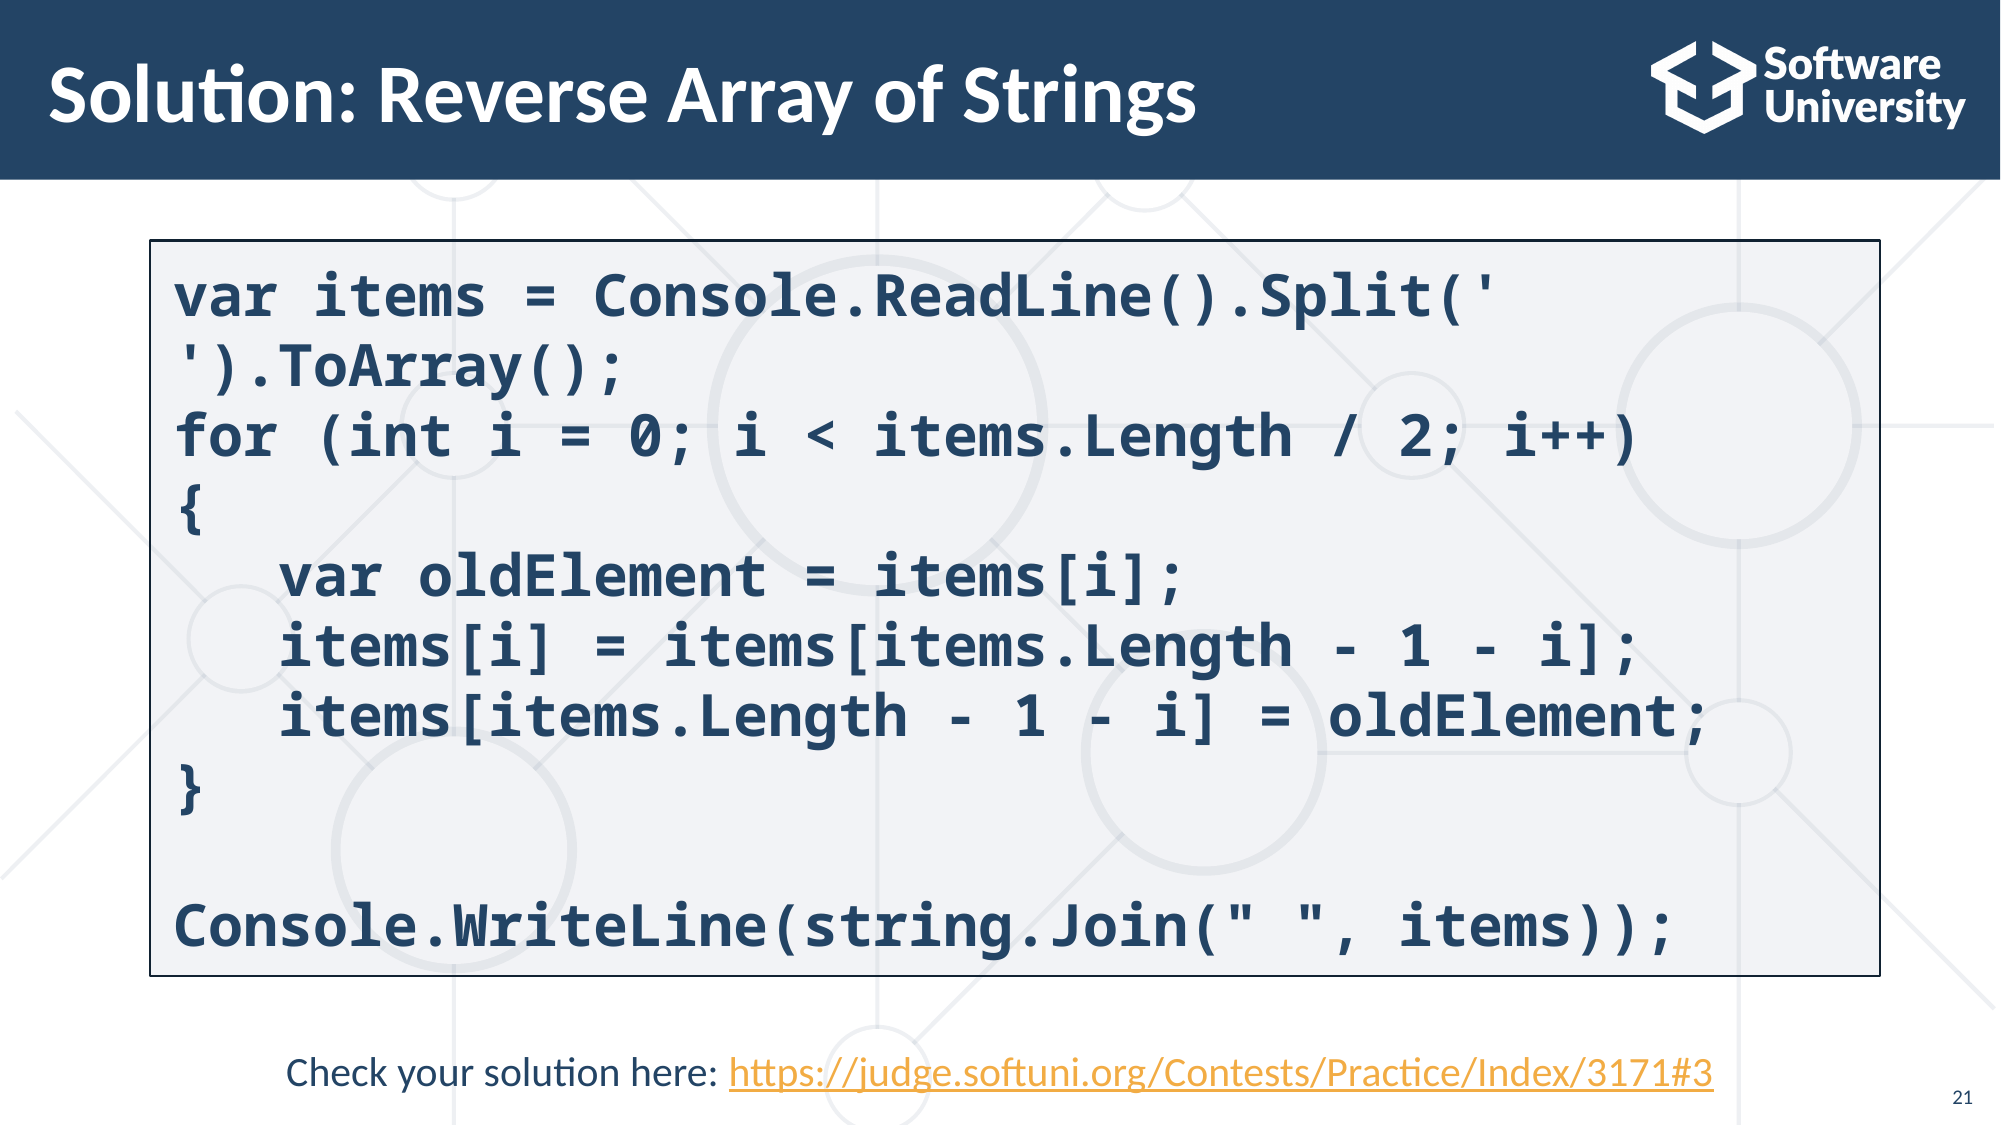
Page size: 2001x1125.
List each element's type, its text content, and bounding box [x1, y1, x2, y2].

text_box var items = Console.ReadLine().Split(' ').ToArray(); for (int i = 0; i < items.Length / 2; i++) { var oldElement = items[i]; items[i] = items[items.Length - 1 - i]; items[items.Length - 1 - i] = oldElement; } Console.WriteLine(string.Join(" ", items)); [149, 240, 1880, 976]
picture [1651, 41, 1966, 134]
text_box 21 [1927, 1067, 1989, 1117]
title Solution: Reverse Array of Strings [31, 16, 1625, 162]
text_box Check your solution here: https://judge.softuni.org/Contests/Practice/Index/3171#3 [131, 1036, 1869, 1102]
